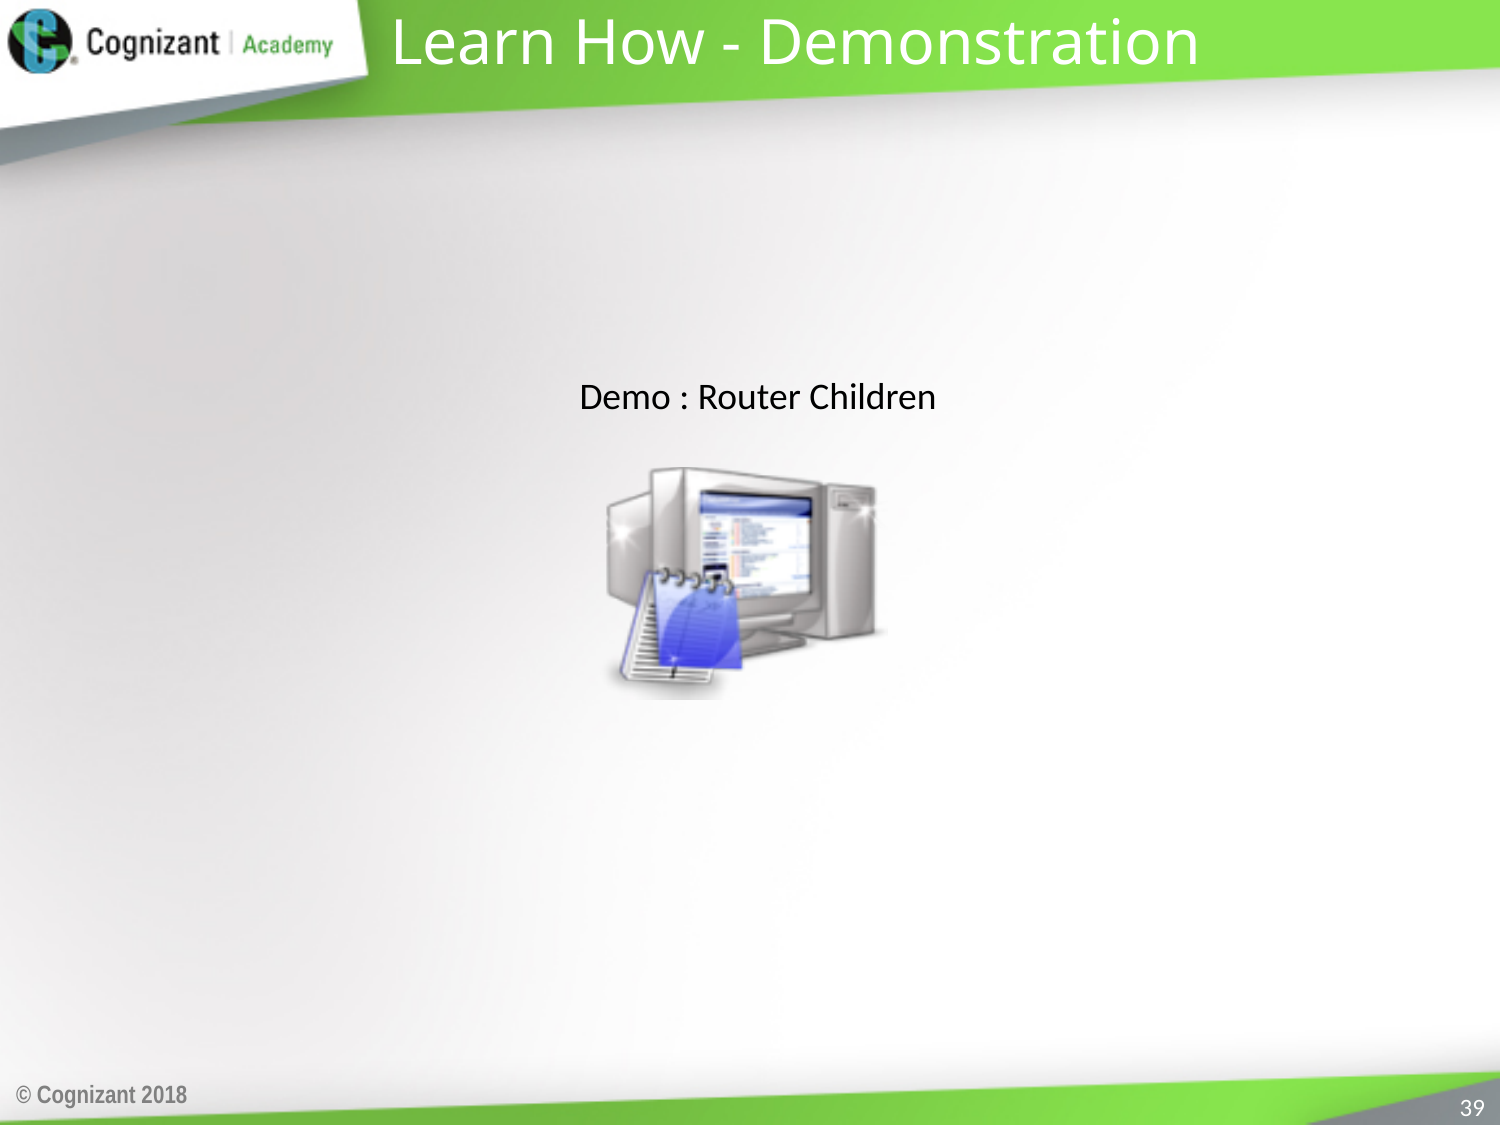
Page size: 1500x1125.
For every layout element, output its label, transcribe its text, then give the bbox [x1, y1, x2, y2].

text_box Demo : Router Children [564, 364, 953, 425]
footer © Cognizant 2018 [1, 1074, 227, 1113]
picture [0, 0, 1500, 1125]
title Learn How - Demonstration [375, 0, 1500, 79]
slide_number 39 [1412, 1087, 1500, 1125]
